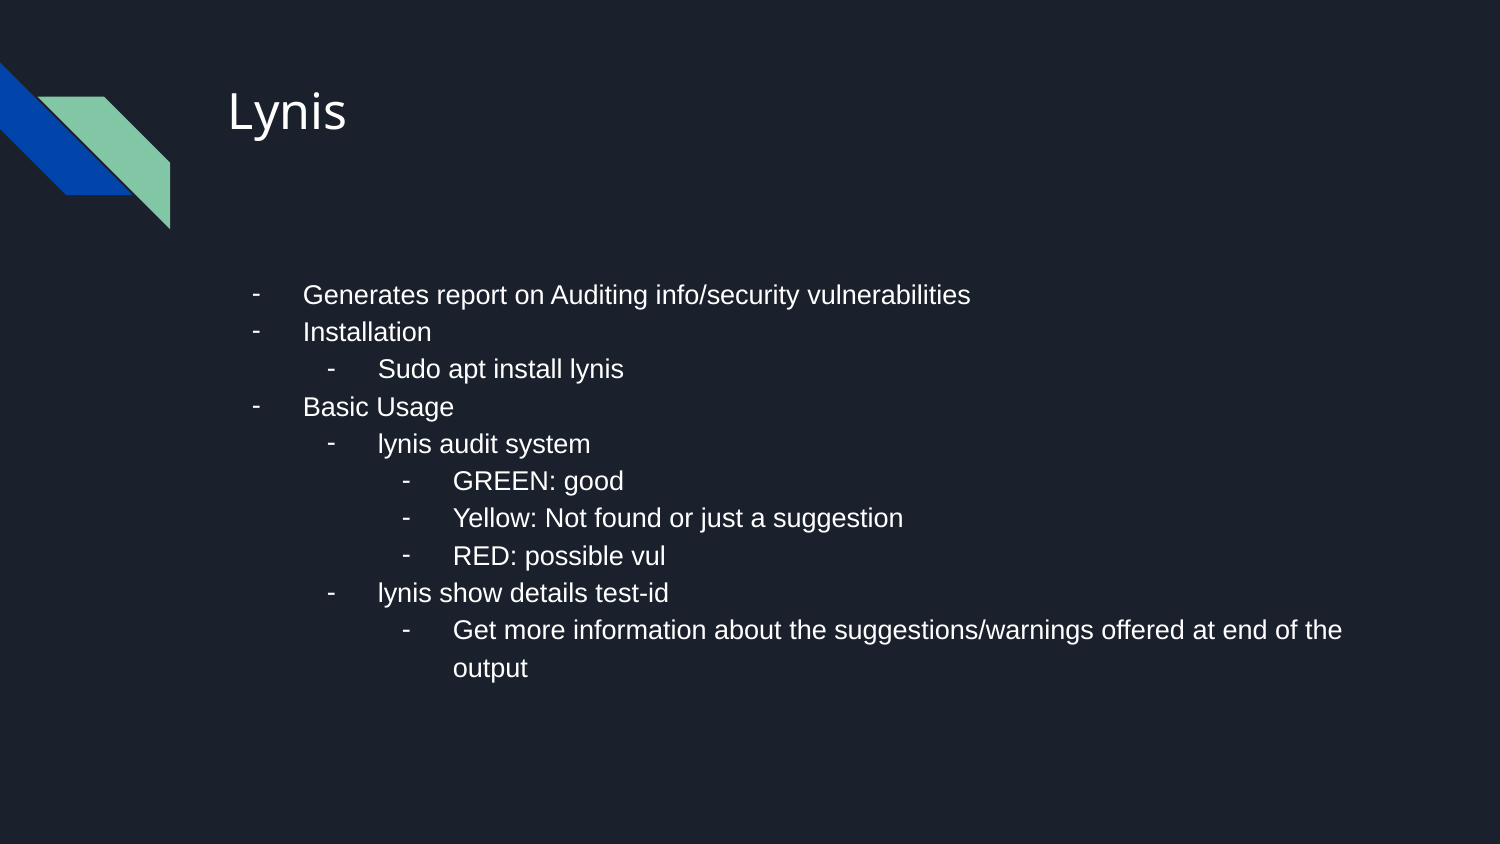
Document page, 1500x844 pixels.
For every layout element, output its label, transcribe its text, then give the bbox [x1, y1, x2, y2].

list Generates report on Auditing info/security vulnerabilities Installation Sudo apt install lynis Basic Usage lynis audit system GREEN: good Yellow: Not found or just a suggestion RED: possible vul lynis show details test-id Get more information about the suggestions/warnings offered at end of the output [212, 257, 1368, 735]
title Lynis [212, 64, 1368, 215]
